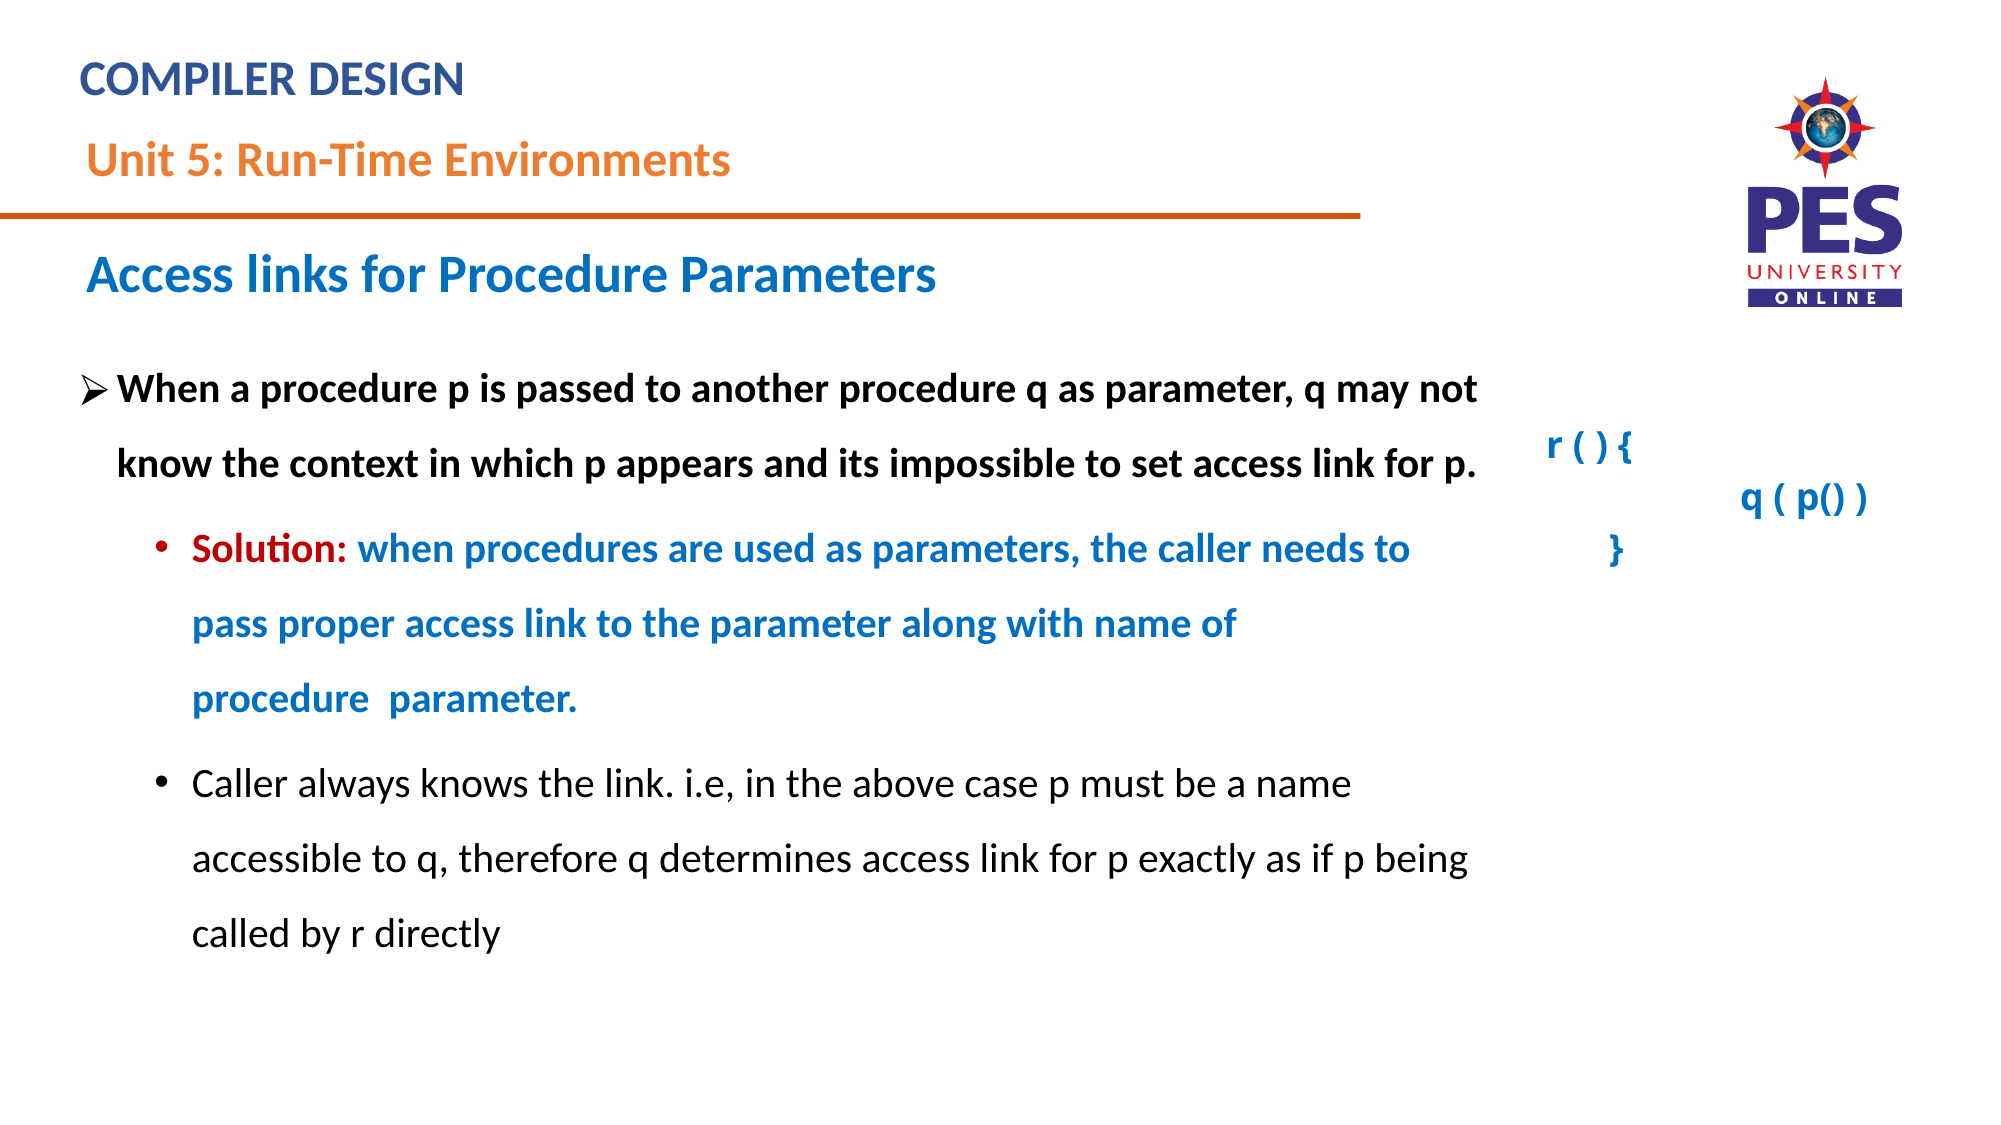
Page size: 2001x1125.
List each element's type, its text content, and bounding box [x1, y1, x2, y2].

text_box Unit 5: Run-Time Environments Access links for Procedure Parameters When a procedure p is passed to another procedure q as parameter, q may not know the context in which p appears and its impossible to set access link for p. Solution: when procedures are used as parameters, the caller needs to pass proper access link to the parameter along with name of procedure parameter. Caller always knows the link. i.e, in the above case p must be a name accessible to q, therefore q determines access link for p exactly as if p being called by r directly [77, 220, 1481, 957]
title COMPILER DESIGN [77, 43, 468, 234]
text_box Unit 5: Run-Time Environments Access links for Procedure Parameters When a procedure p is passed to another procedure q as parameter, q may not know the context in which p appears and its impossible to set access link for p. Solution: when procedures are used as parameters, the caller needs to pass proper access link to the parameter along with name of procedure parameter. Caller always knows the link. i.e, in the above case p must be a name accessible to q, therefore q determines access link for p exactly as if p being called by r directly [468, 124, 1481, 212]
picture [1748, 76, 1902, 307]
text_box [468, 212, 937, 220]
text_box r ( ) { q ( p() ) } [937, 212, 1938, 577]
text_box [0, 212, 77, 220]
